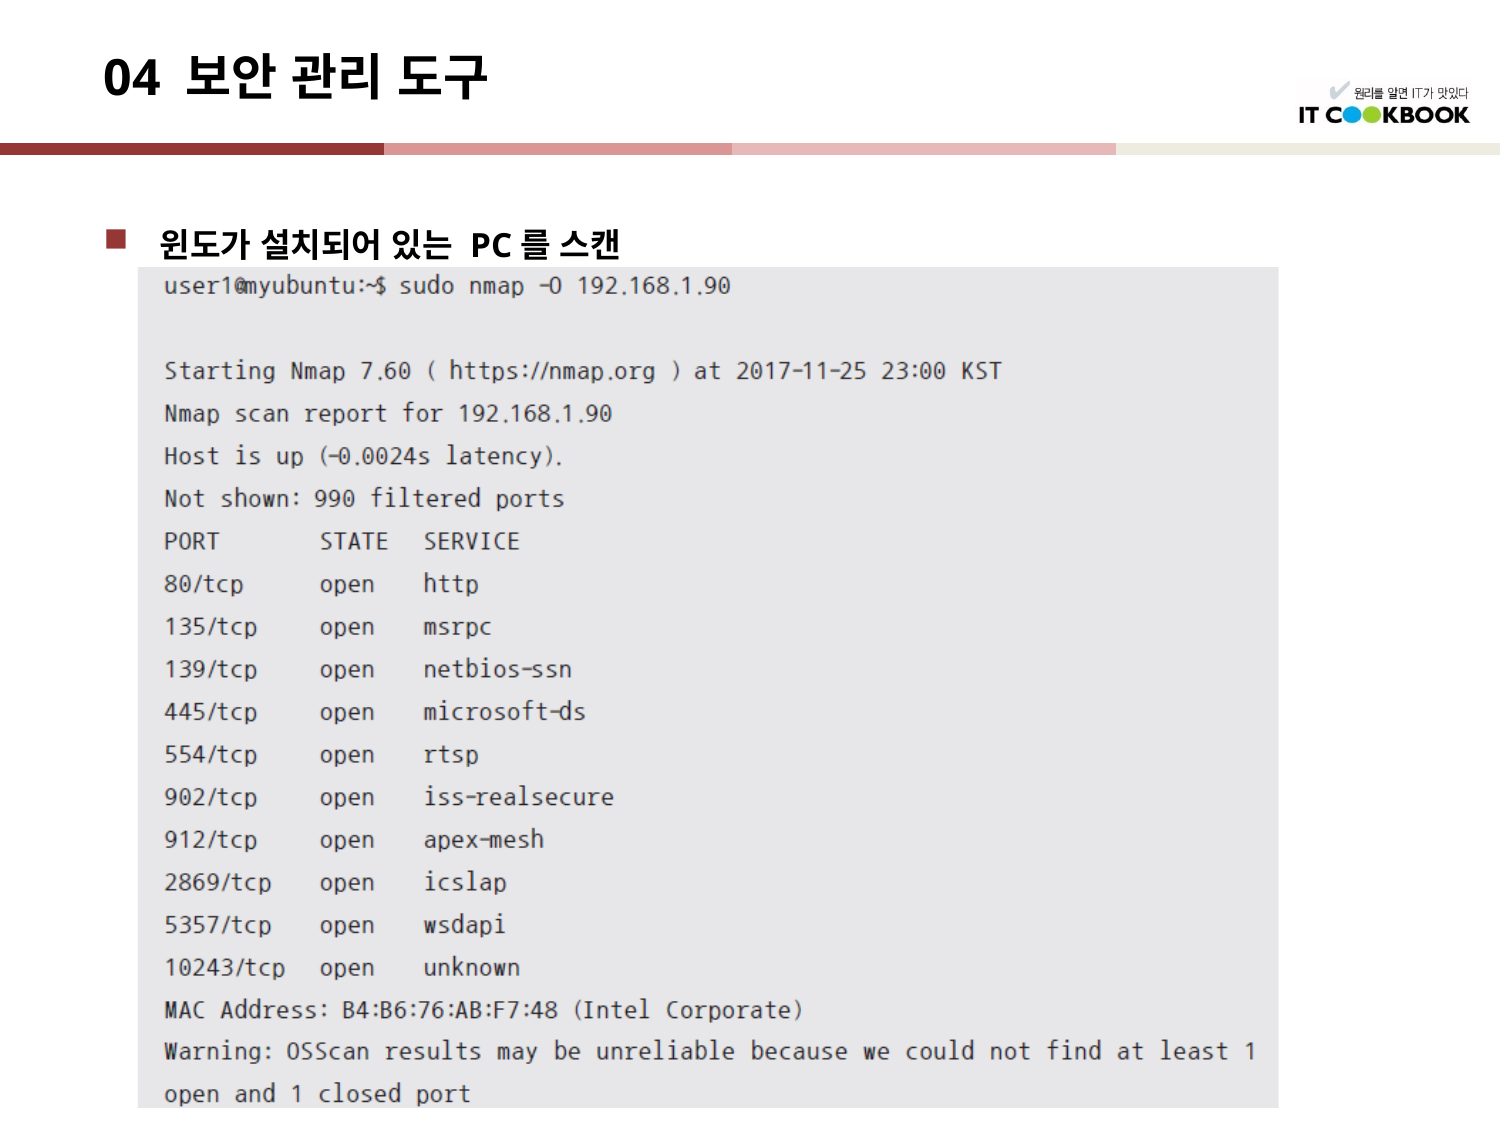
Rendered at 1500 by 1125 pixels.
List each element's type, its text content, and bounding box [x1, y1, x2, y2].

picture [131, 266, 1286, 1109]
list 윈도가 설치되어 있는 PC를 스캔 [88, 196, 1436, 1083]
picture [1295, 78, 1473, 125]
title 04 보안 관리 도구 [88, 30, 1330, 121]
